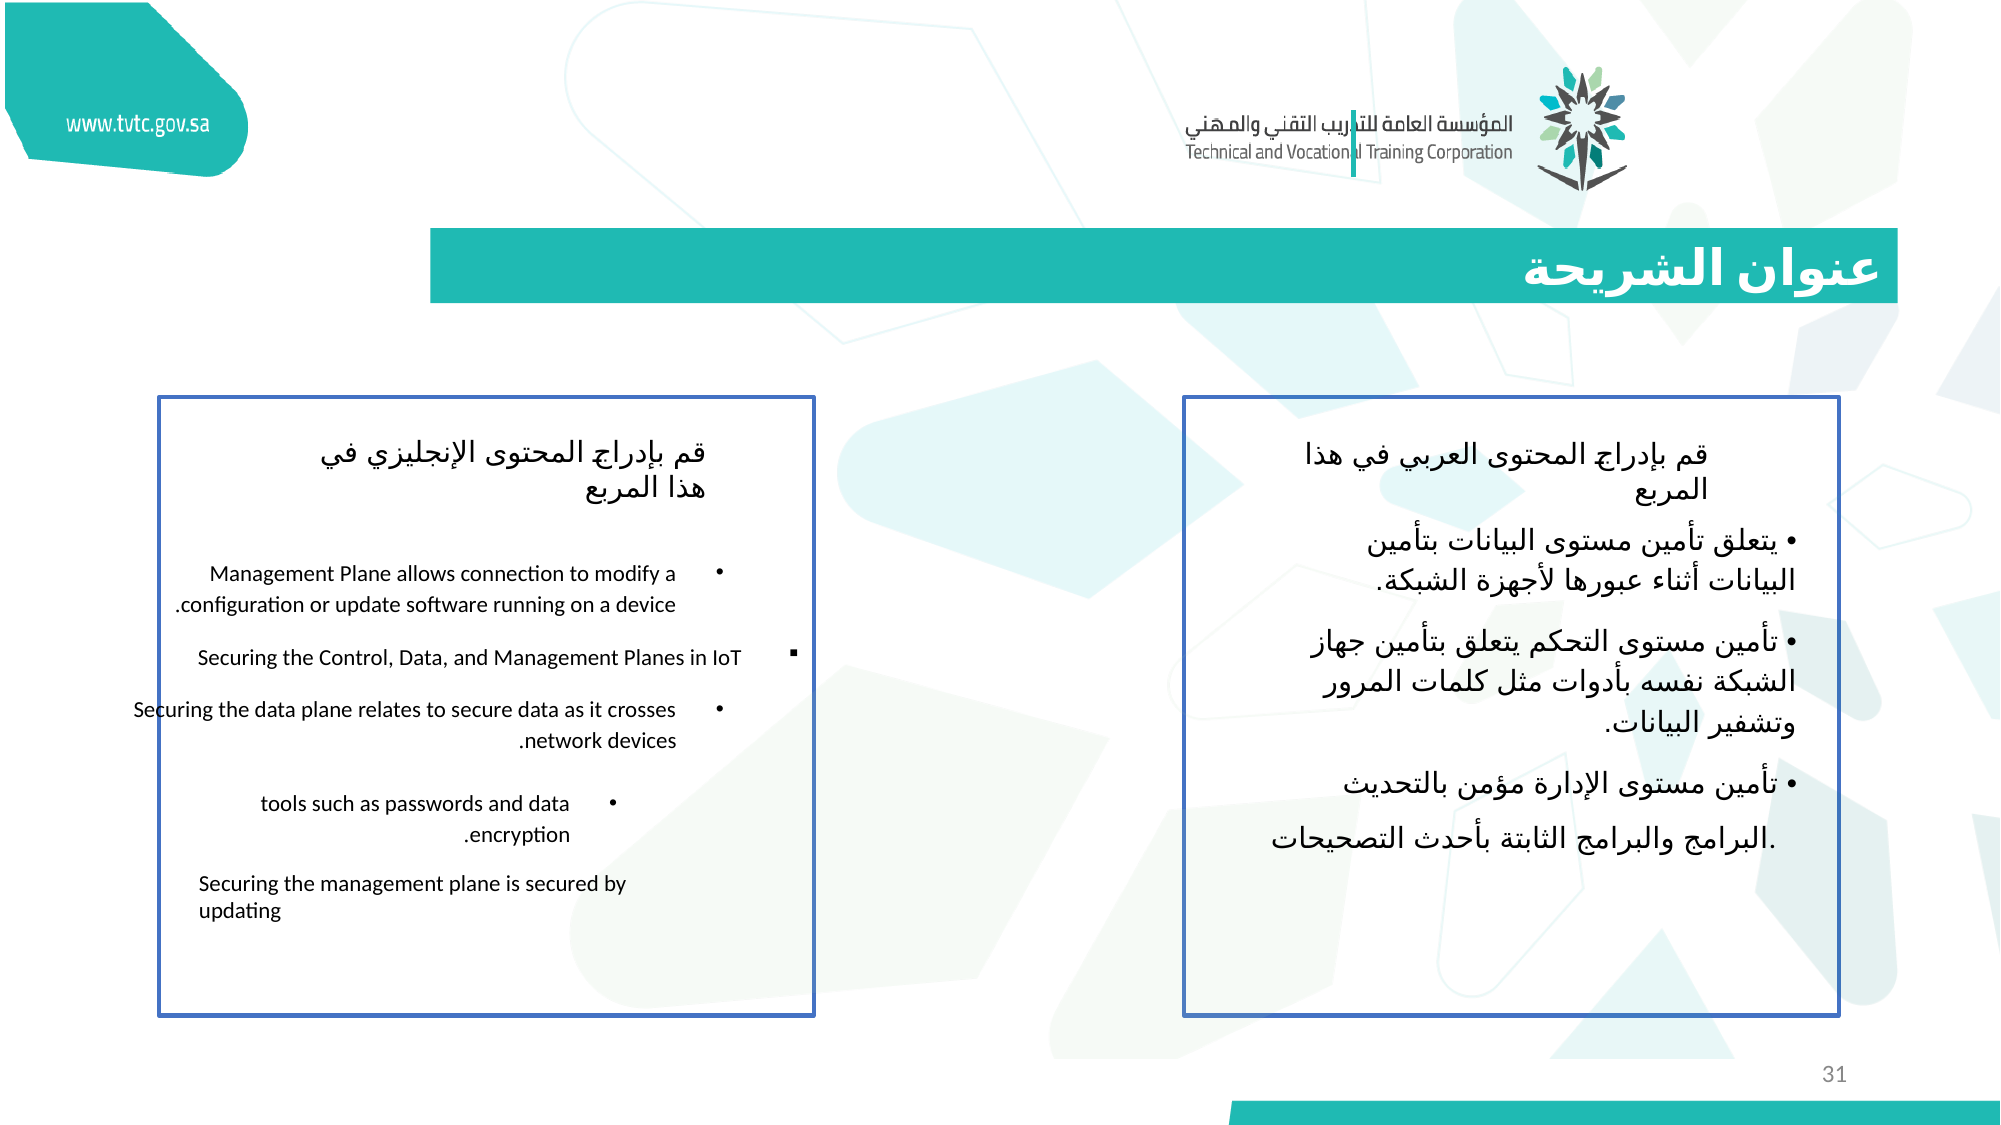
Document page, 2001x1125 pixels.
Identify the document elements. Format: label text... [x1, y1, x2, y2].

picture [0, 0, 2000, 1125]
slide_number 31 [1696, 1068, 1863, 1099]
